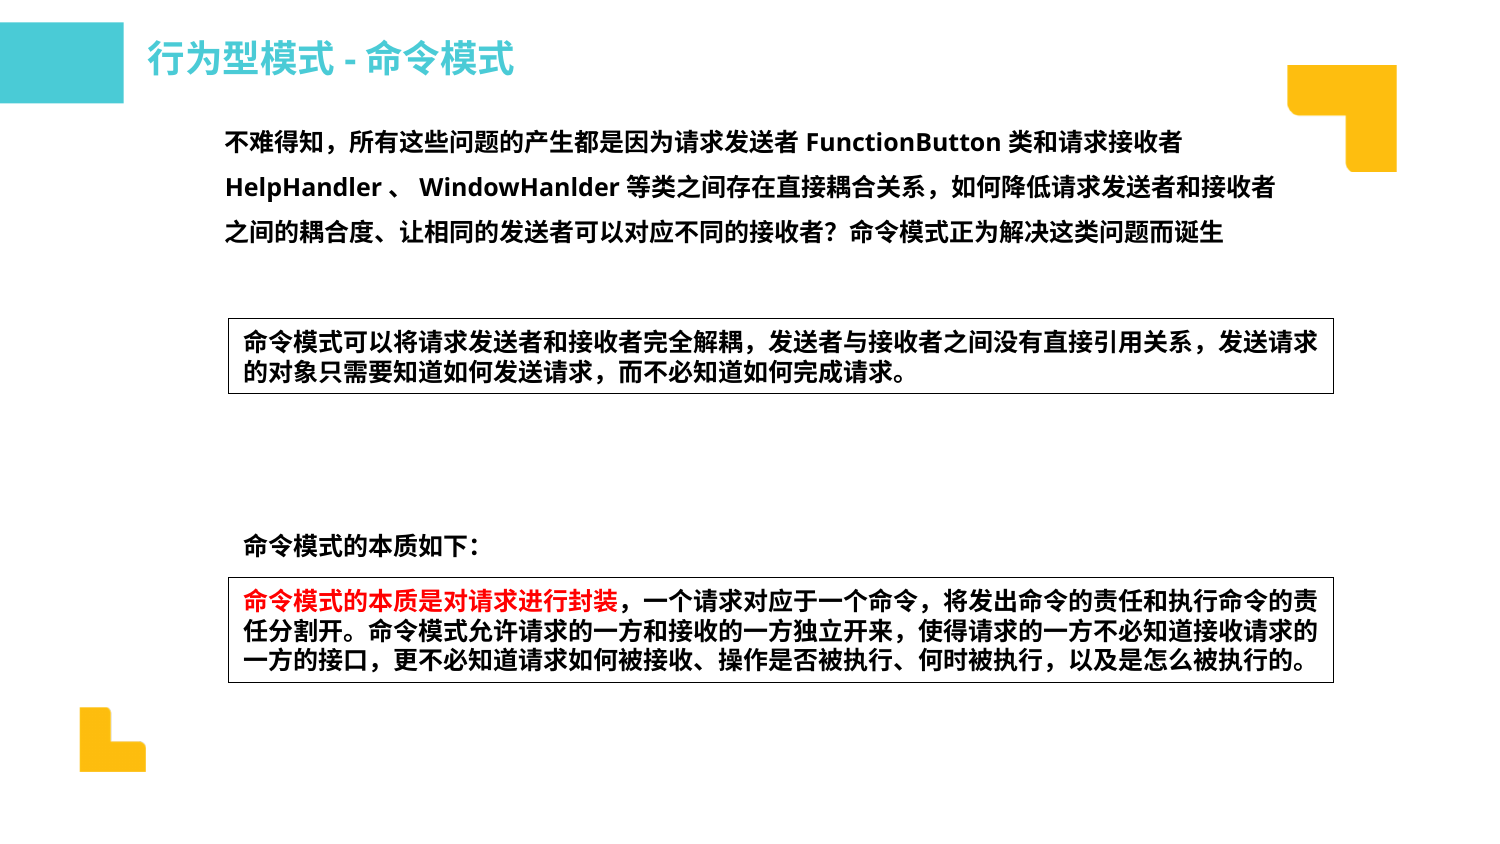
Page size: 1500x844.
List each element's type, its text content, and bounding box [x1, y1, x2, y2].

text_box 命令模式的本质如下： [228, 507, 1332, 592]
text_box [0, 22, 124, 104]
text_box 命令模式可以将请求发送者和接收者完全解耦，发送者与接收者之间没有直接引用关系，发送请求的对象只需要知道如何发送请求，而不必知道如何完成请求。 [228, 318, 1334, 394]
text_box 命令模式的本质是对请求进行封装，一个请求对应于一个命令，将发出命令的责任和执行命令的责任分割开。命令模式允许请求的一方和接收的一方独立开来，使得请求的一方不必知道接收请求的一方的接口，更不必知道请求如何被接收、操作是否被执行、何时被执行，以及是怎么被执行的。 [228, 577, 1334, 683]
picture [80, 708, 145, 771]
text_box 不难得知，所有这些问题的产生都是因为请求发送者FunctionButton类和请求接收者HelpHandler、WindowHanlder等类之间存在直接耦合关系，如何降低请求发送者和接收者之间的耦合度、让相同的发送者可以对应不同的接收者？命令模式正为解决这类问题而诞生 [209, 104, 1313, 189]
picture [1287, 65, 1397, 172]
list 行为型模式-命令模式 [132, 35, 736, 105]
